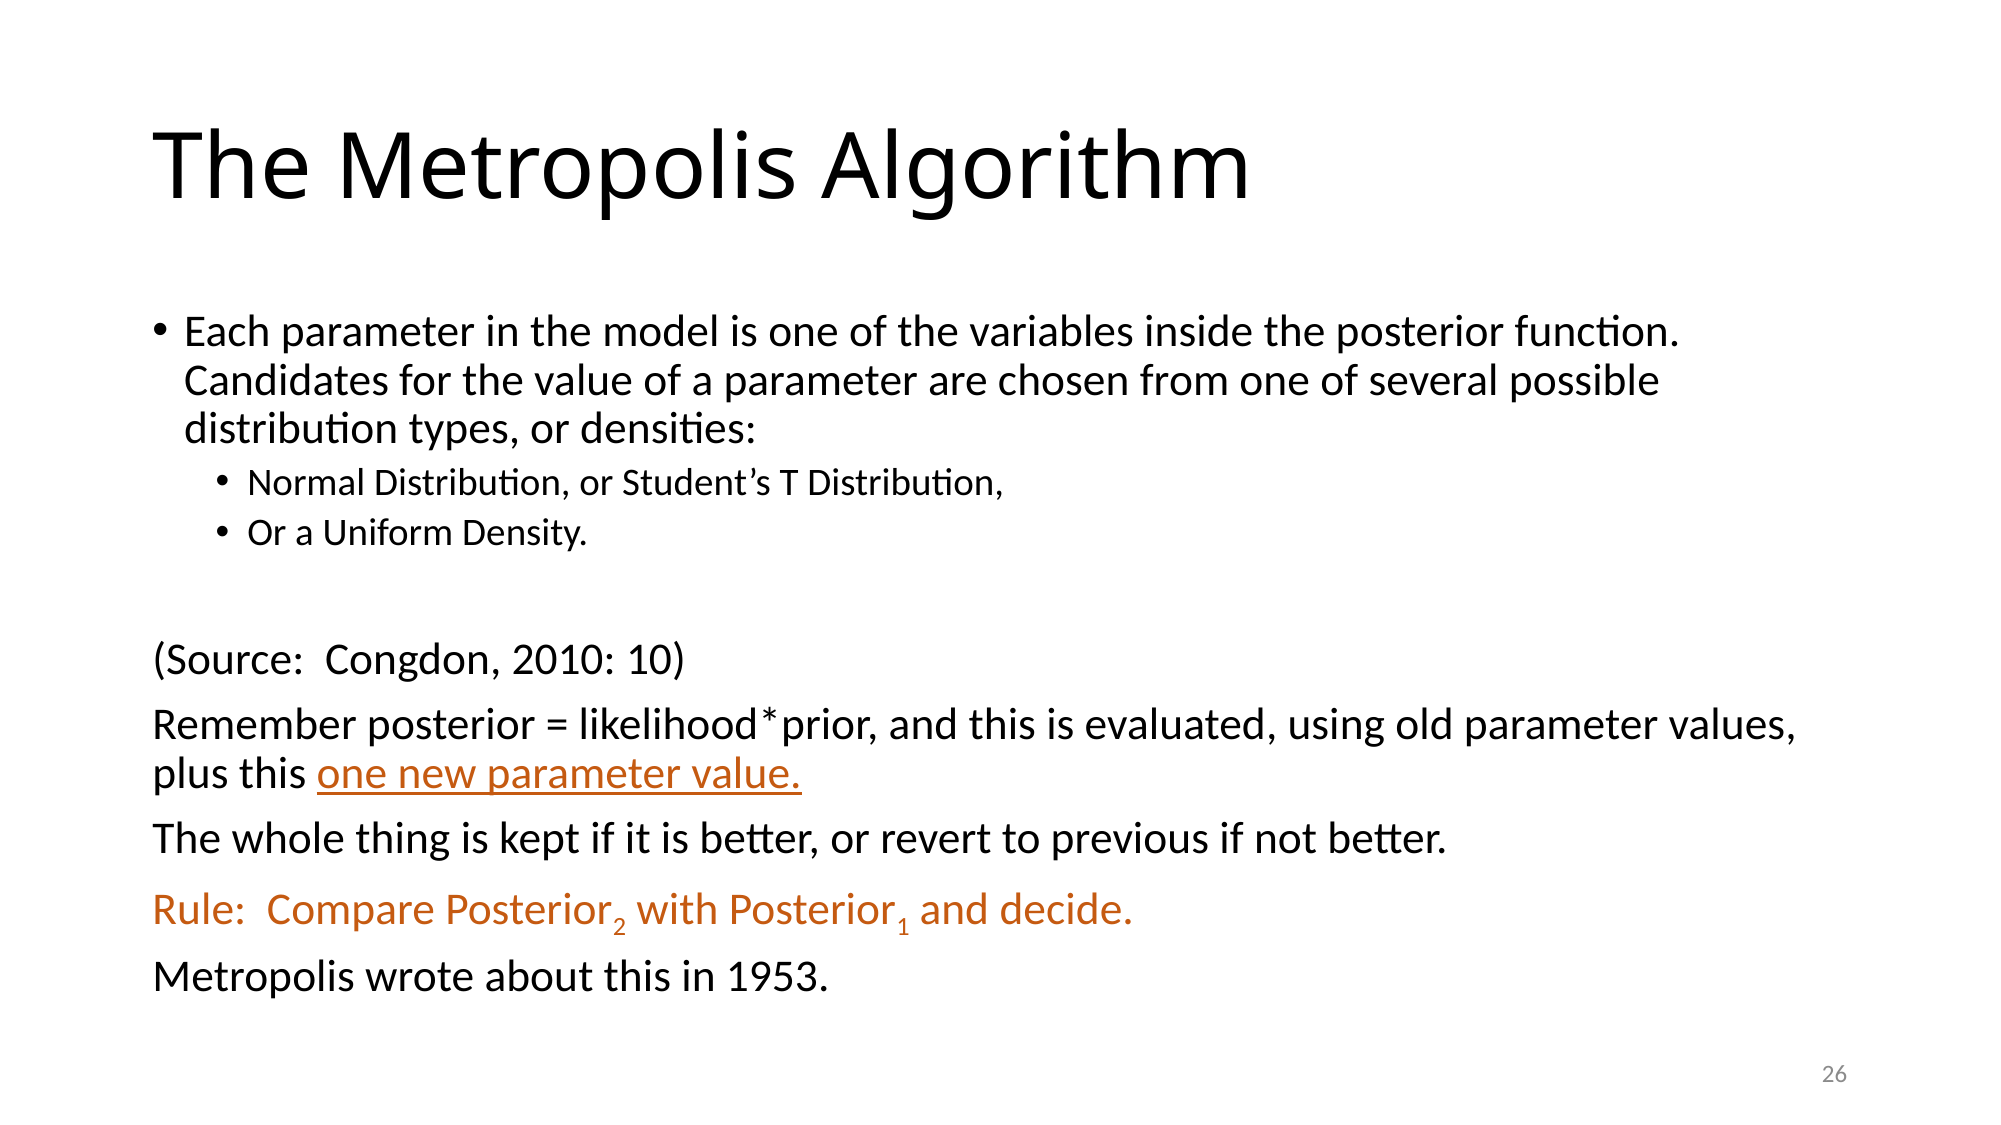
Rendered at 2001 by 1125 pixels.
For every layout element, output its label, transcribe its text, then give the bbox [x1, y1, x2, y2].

title The Metropolis Algorithm [137, 59, 1863, 278]
list Each parameter in the model is one of the variables inside the posterior function. Candidates for the value of a parameter are chosen from one of several possible distribution types, or densities: Normal Distribution, or Student’s T Distribution, Or a Uniform Density. (Source: Congdon, 2010: 10) Remember posterior = likelihood*prior, and this is evaluated, using old parameter values, plus this one new parameter value. The whole thing is kept if it is better, or revert to previous if not better. Rule: Compare Posterior2 with Posterior1 and decide. Metropolis wrote about this in 1953. [137, 299, 1863, 1014]
slide_number 26 [1412, 1042, 1863, 1103]
